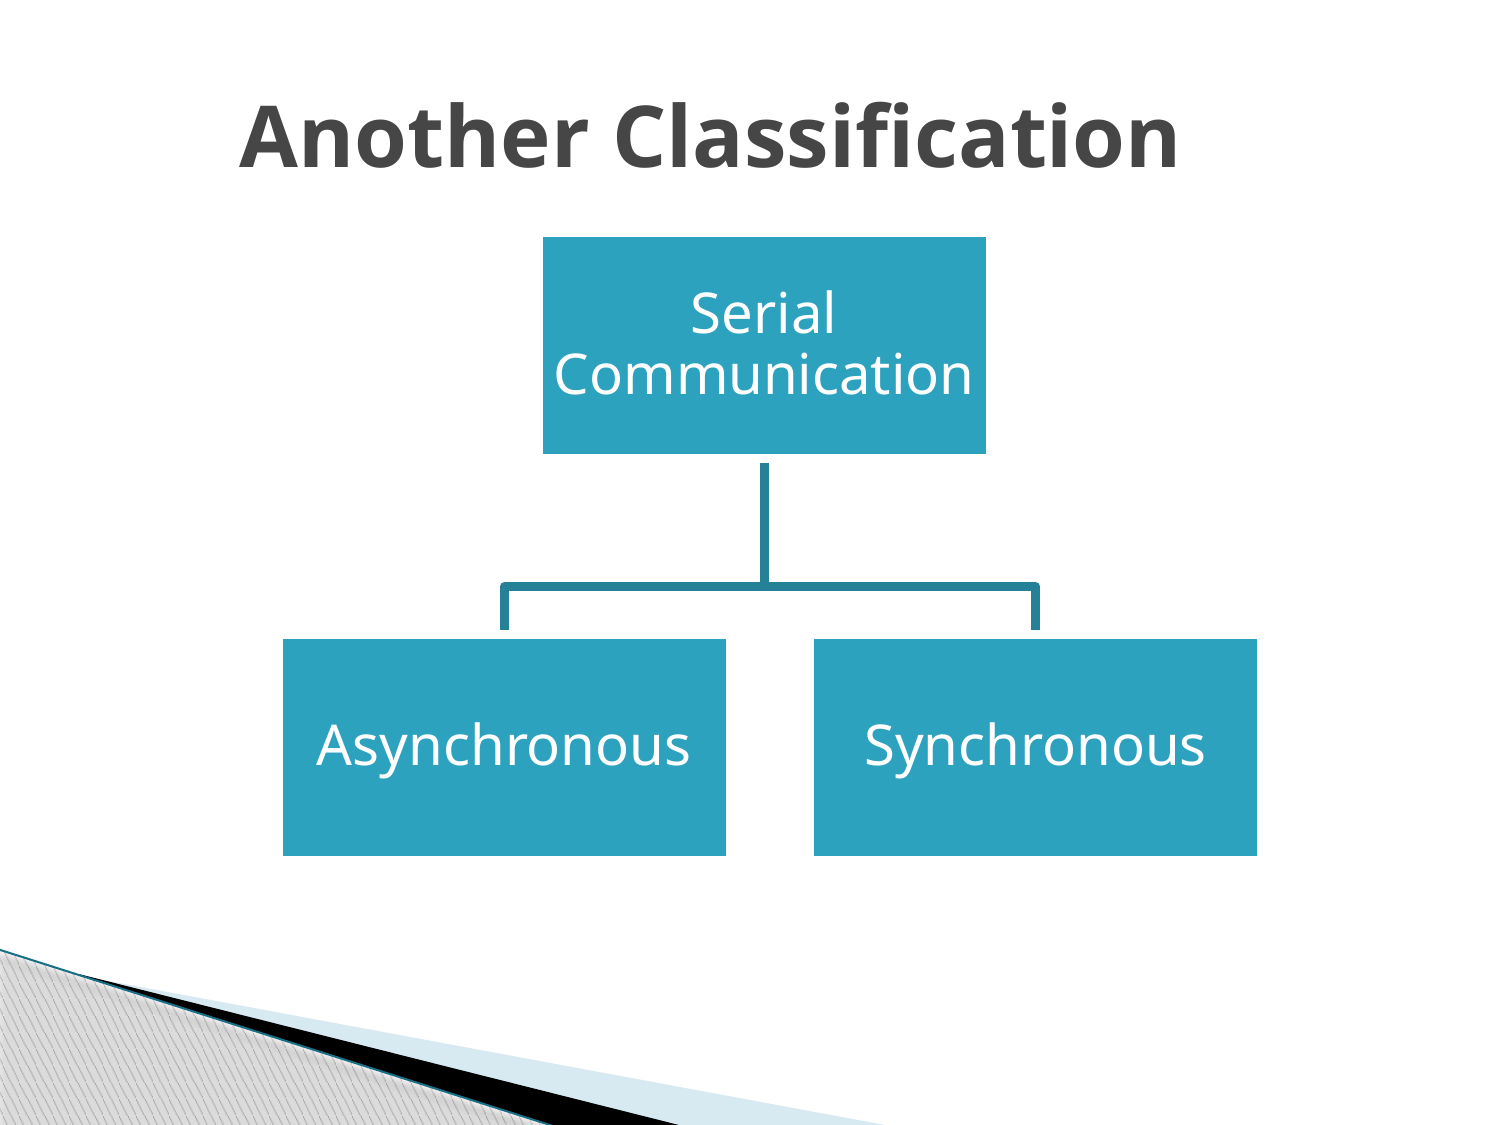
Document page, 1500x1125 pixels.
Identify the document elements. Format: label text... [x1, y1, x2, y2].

text_box Another Classification [225, 75, 1238, 193]
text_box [262, 149, 1263, 1060]
